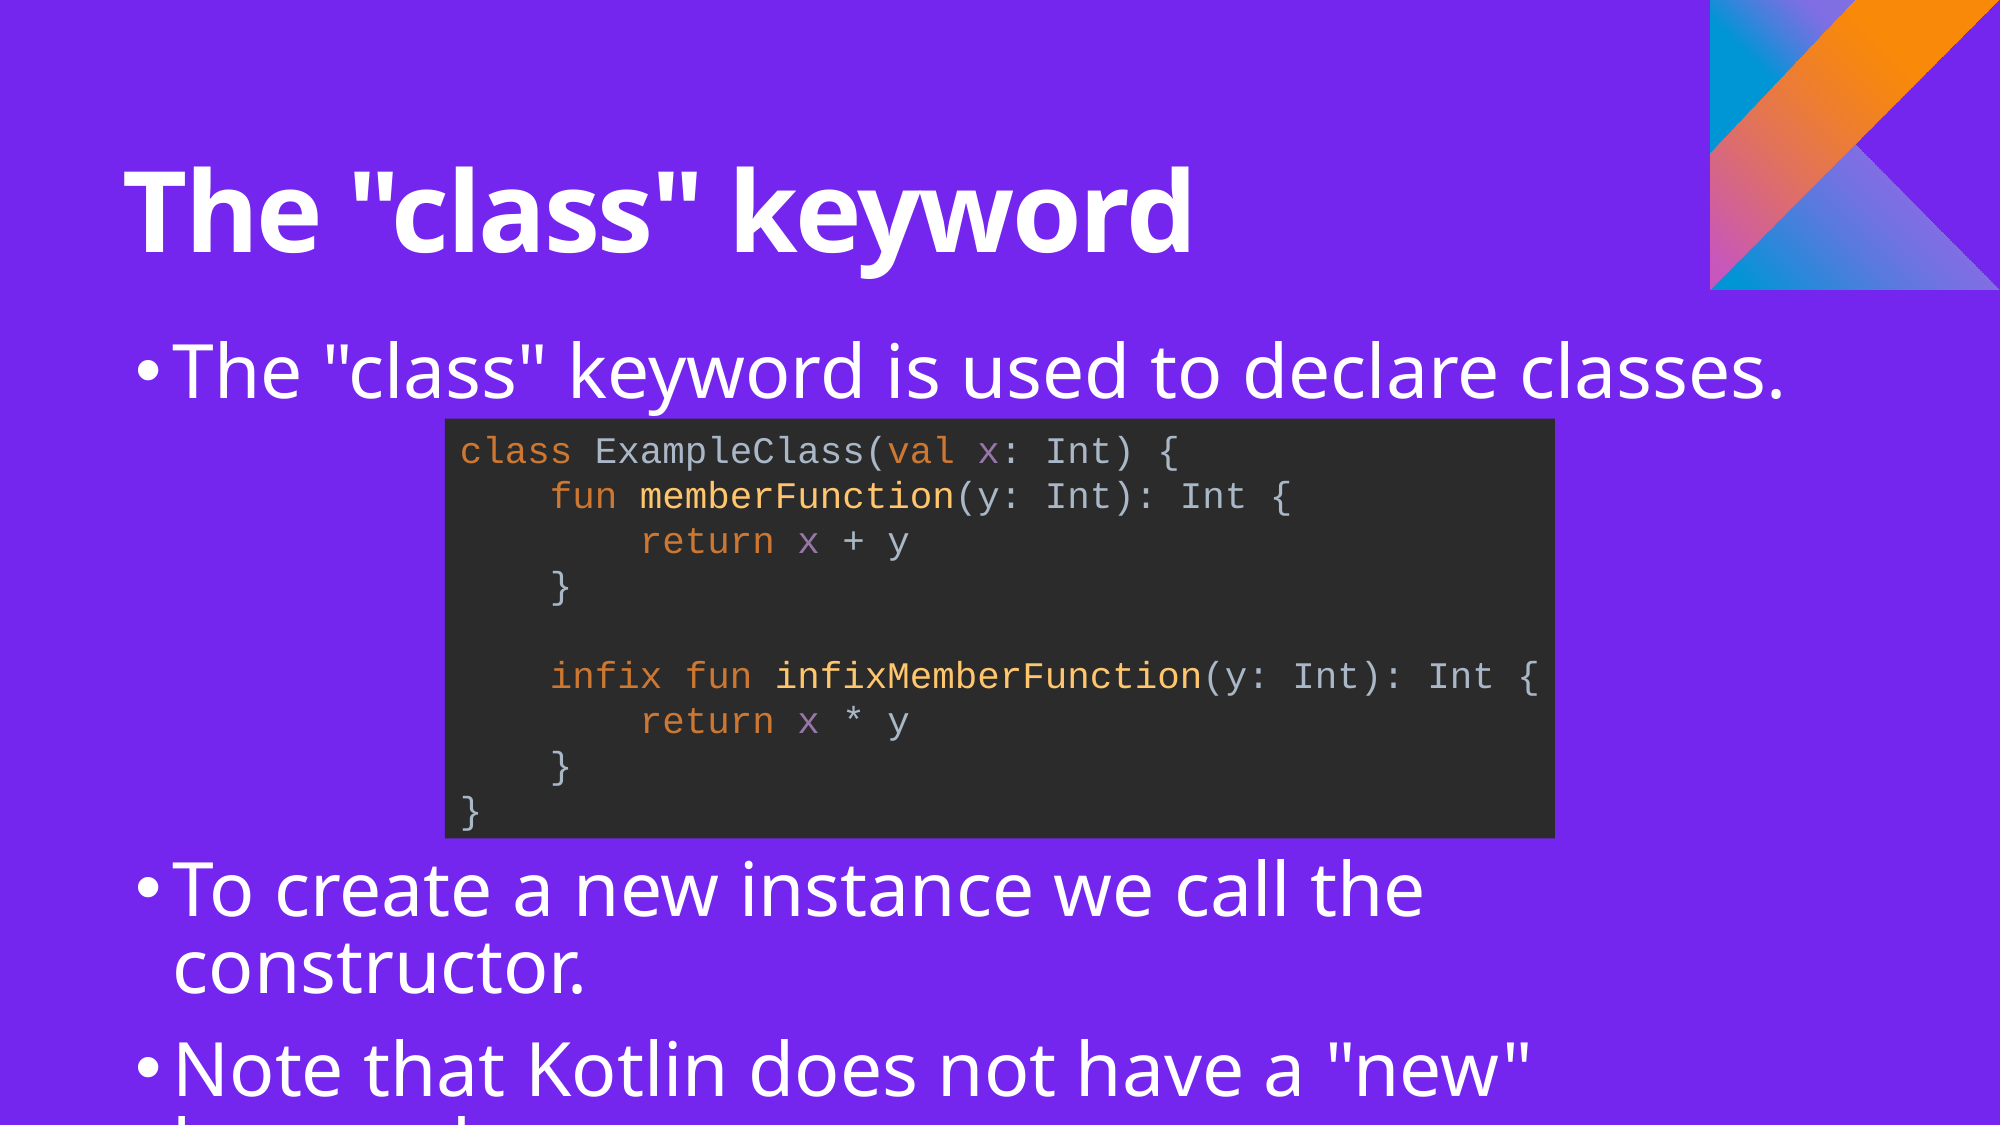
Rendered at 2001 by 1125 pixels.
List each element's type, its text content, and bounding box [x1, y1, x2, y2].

text_box class ExampleClass(val x: Int) { fun memberFunction(y: Int): Int { return x + y } infix fun infixMemberFunction(y: Int): Int { return x * y } } [444, 418, 1555, 839]
picture [1710, 0, 2000, 290]
title The "class" keyword [107, 81, 1875, 354]
list The "class" keyword is used to declare classes. To create a new instance we call the constructor. Note that Kotlin does not have a "new" keyword. [111, 329, 1876, 1070]
